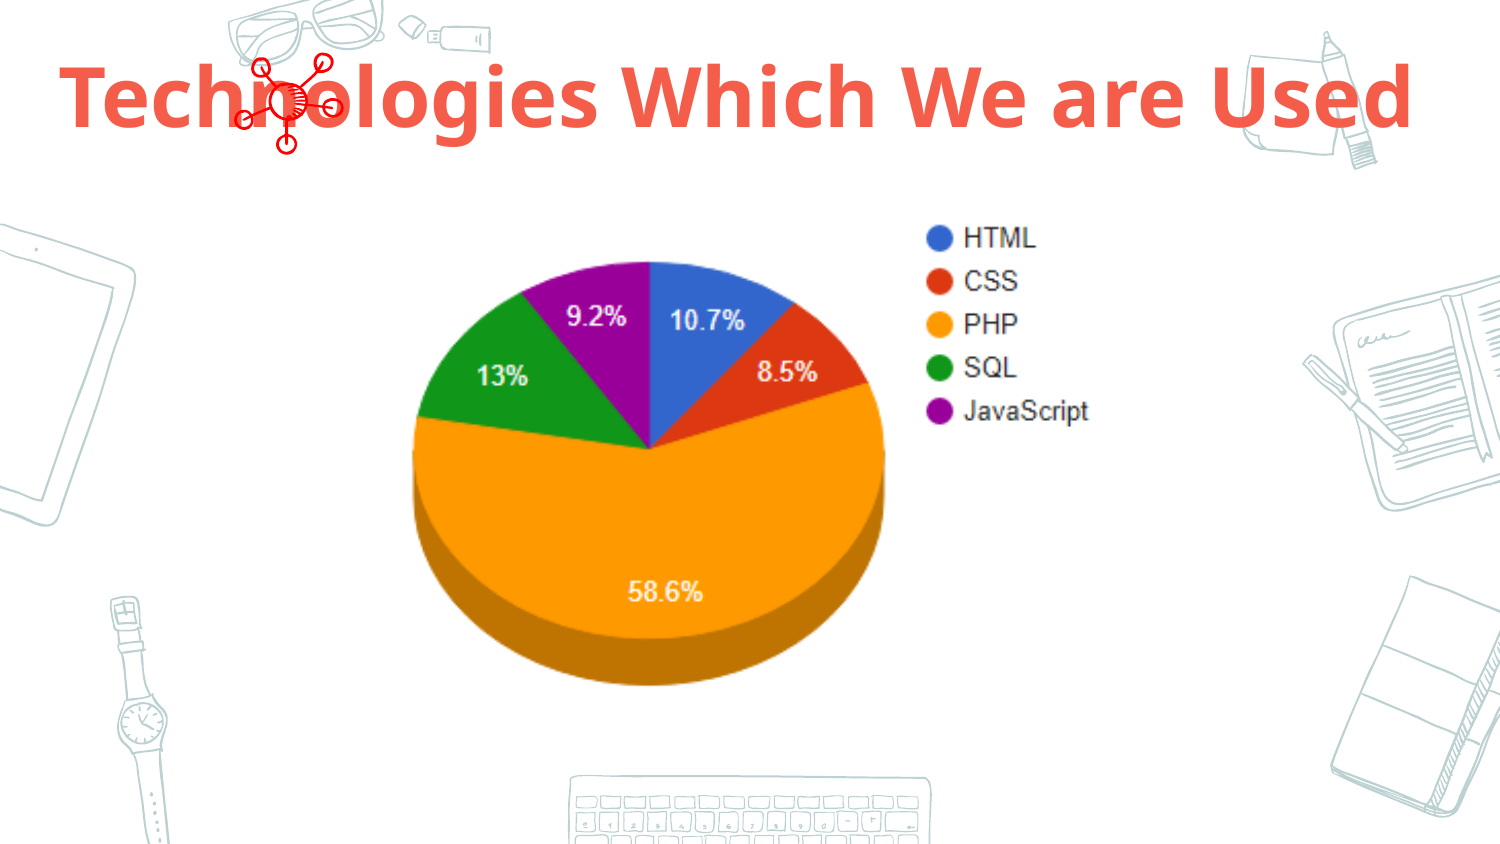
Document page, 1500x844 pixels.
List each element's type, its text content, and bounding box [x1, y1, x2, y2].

text_box [234, 52, 344, 155]
list Technologies Which We are Used [34, 29, 1463, 115]
picture [386, 194, 1111, 704]
